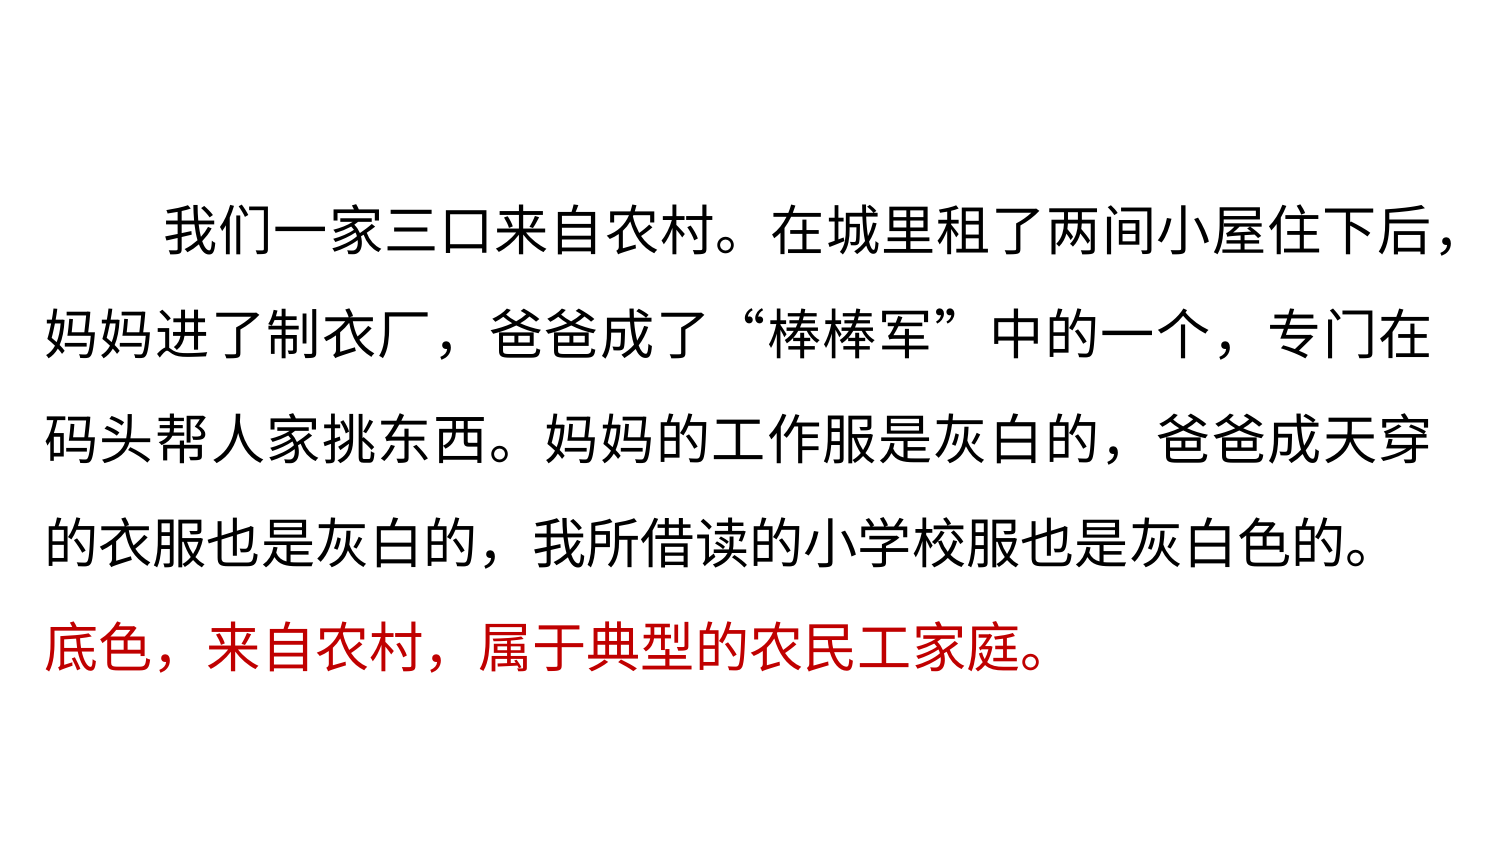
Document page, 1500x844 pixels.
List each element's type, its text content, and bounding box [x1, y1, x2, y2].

text_box 我们一家三口来自农村。在城里租了两间小屋住下后，妈妈进了制衣厂，爸爸成了“棒棒军”中的一个，专门在码头帮人家挑东西。妈妈的工作服是灰白的，爸爸成天穿的衣服也是灰白的，我所借读的小学校服也是灰白色的。 底色，来自农村，属于典型的农民工家庭。 [29, 150, 1448, 686]
